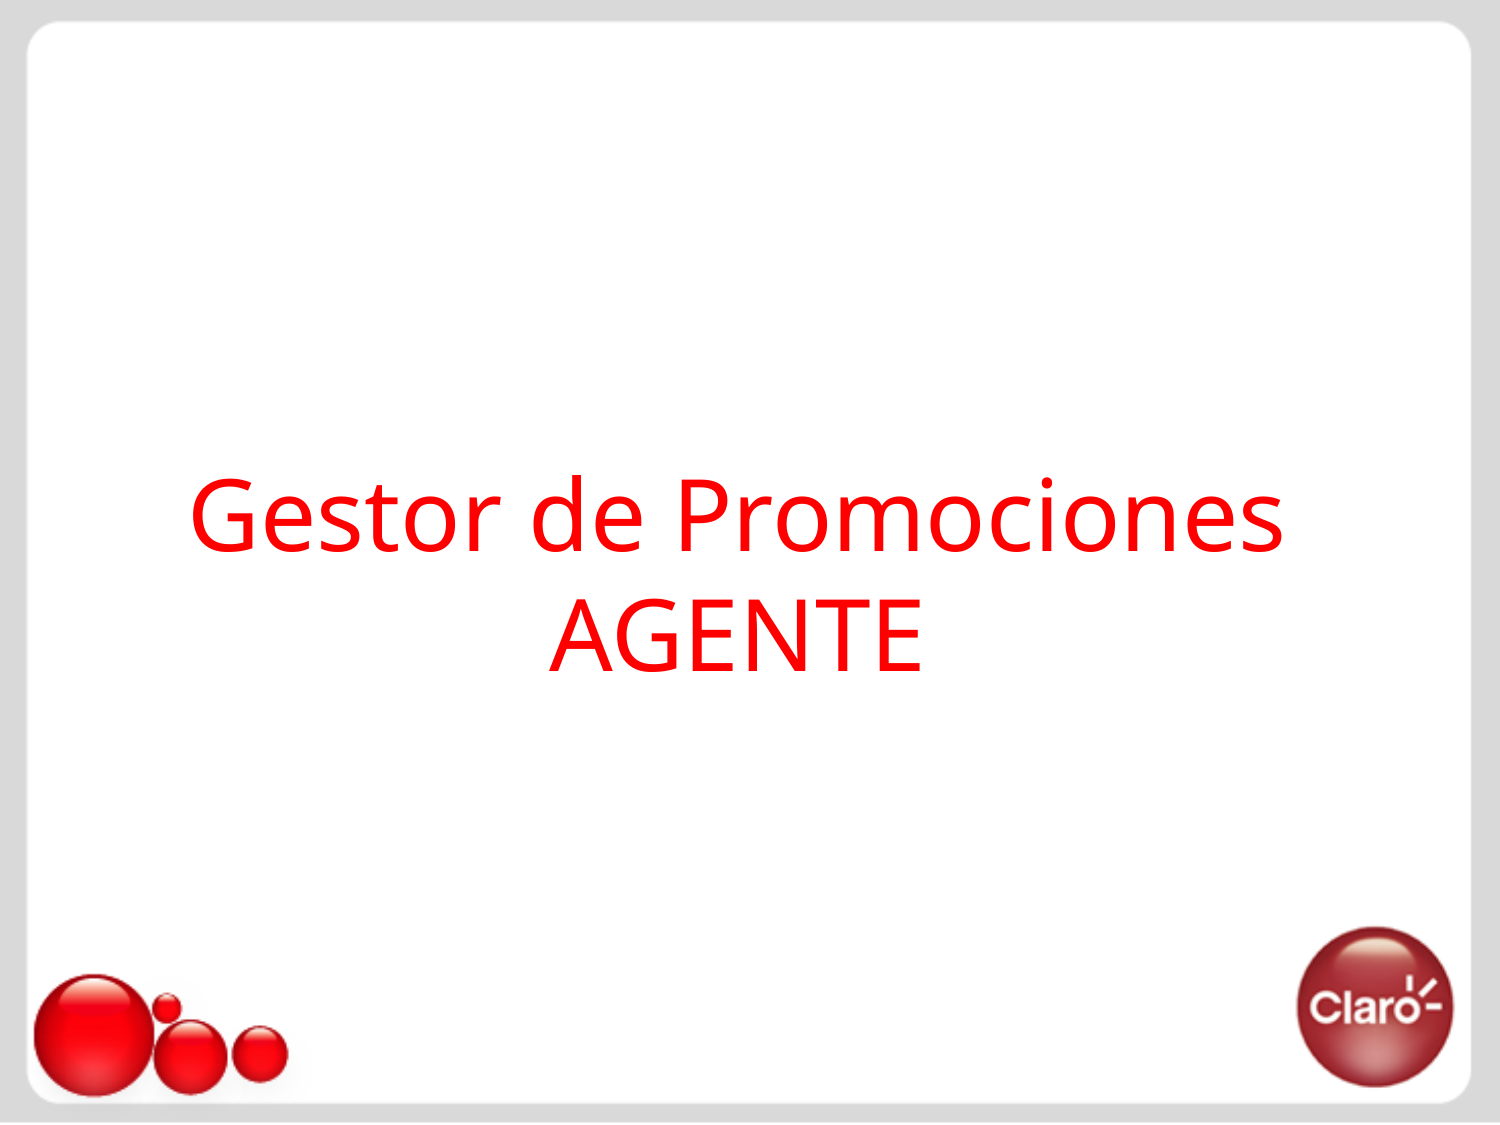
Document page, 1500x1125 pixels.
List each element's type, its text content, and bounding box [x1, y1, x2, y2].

title Gestor de Promociones AGENTE [100, 444, 1376, 686]
picture [0, 0, 1500, 1125]
